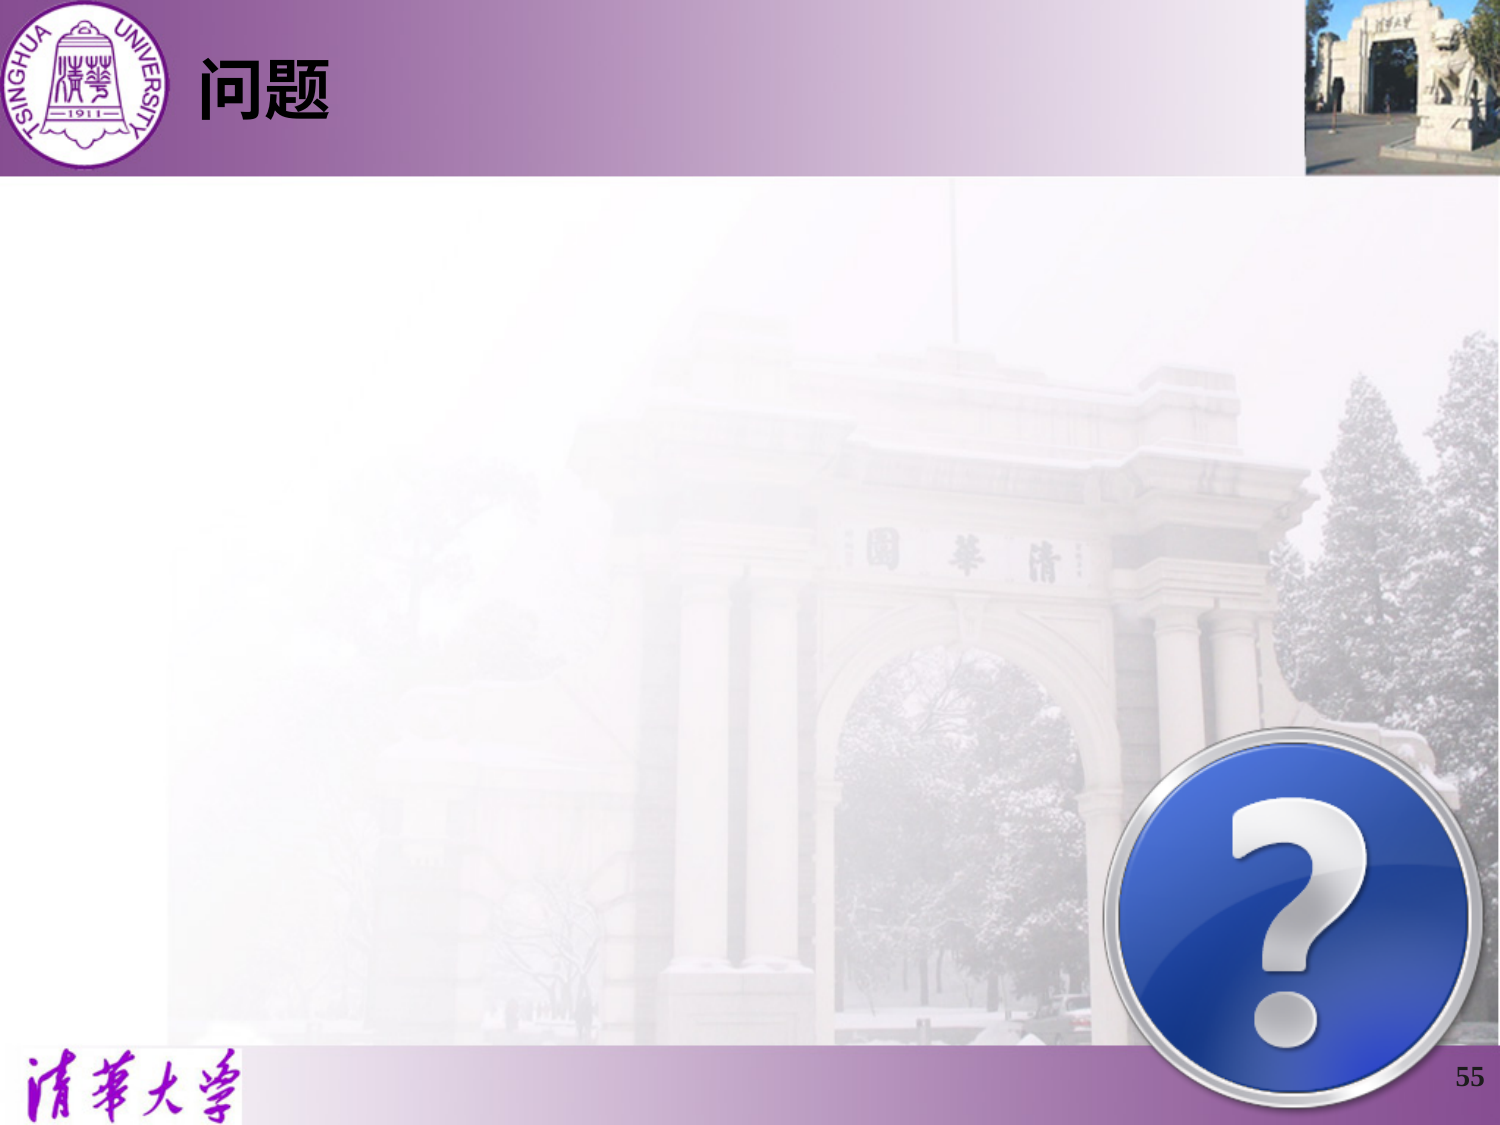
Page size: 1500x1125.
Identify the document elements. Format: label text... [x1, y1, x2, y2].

picture [0, 0, 1500, 1125]
title 问题 [183, 24, 1358, 150]
